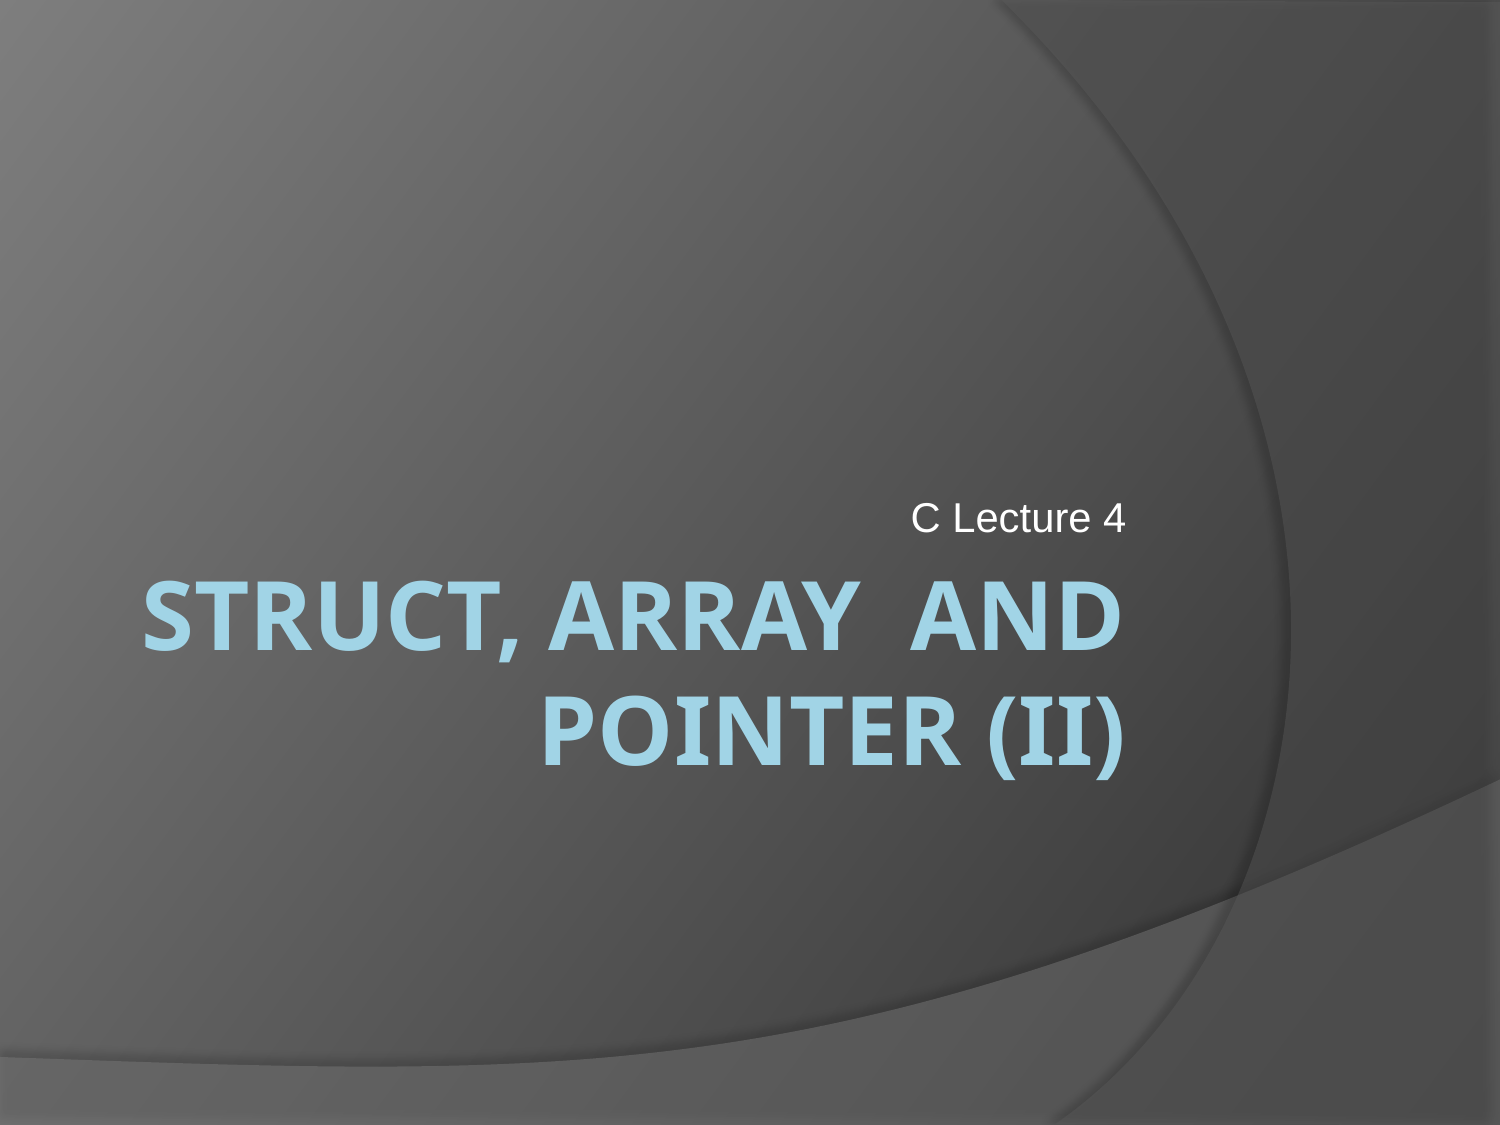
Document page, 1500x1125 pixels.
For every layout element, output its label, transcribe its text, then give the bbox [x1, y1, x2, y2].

title Struct, array and Pointer (ii) [70, 547, 1134, 926]
subtitle C Lecture 4 [70, 253, 1135, 542]
